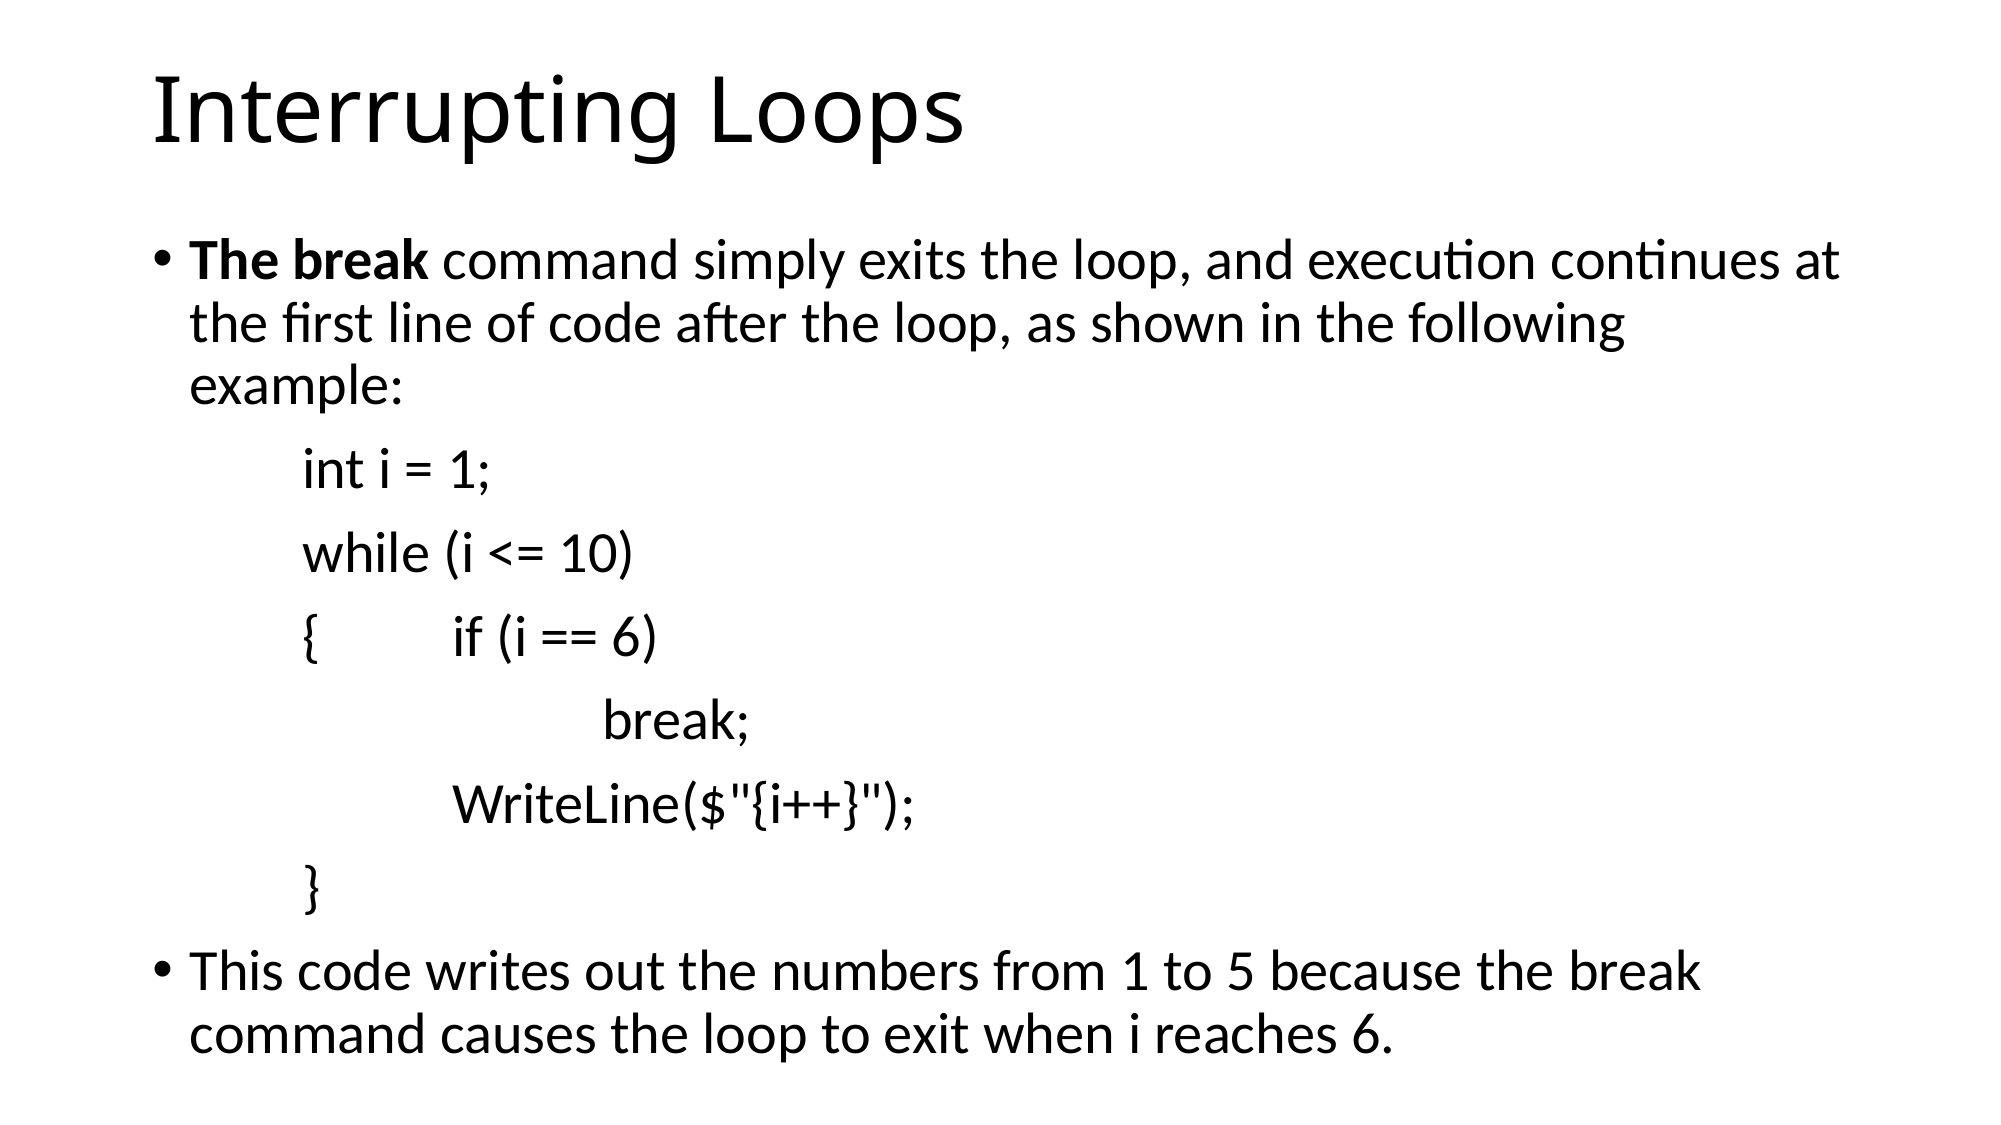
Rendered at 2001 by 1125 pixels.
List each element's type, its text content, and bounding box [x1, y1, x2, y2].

list The break command simply exits the loop, and execution continues at the first line of code after the loop, as shown in the following example: int i = 1; while (i <= 10) { if (i == 6) break; WriteLine($"{i++}"); } This code writes out the numbers from 1 to 5 because the break command causes the loop to exit when i reaches 6. [137, 221, 1863, 1125]
title Interrupting Loops [137, 4, 1863, 221]
